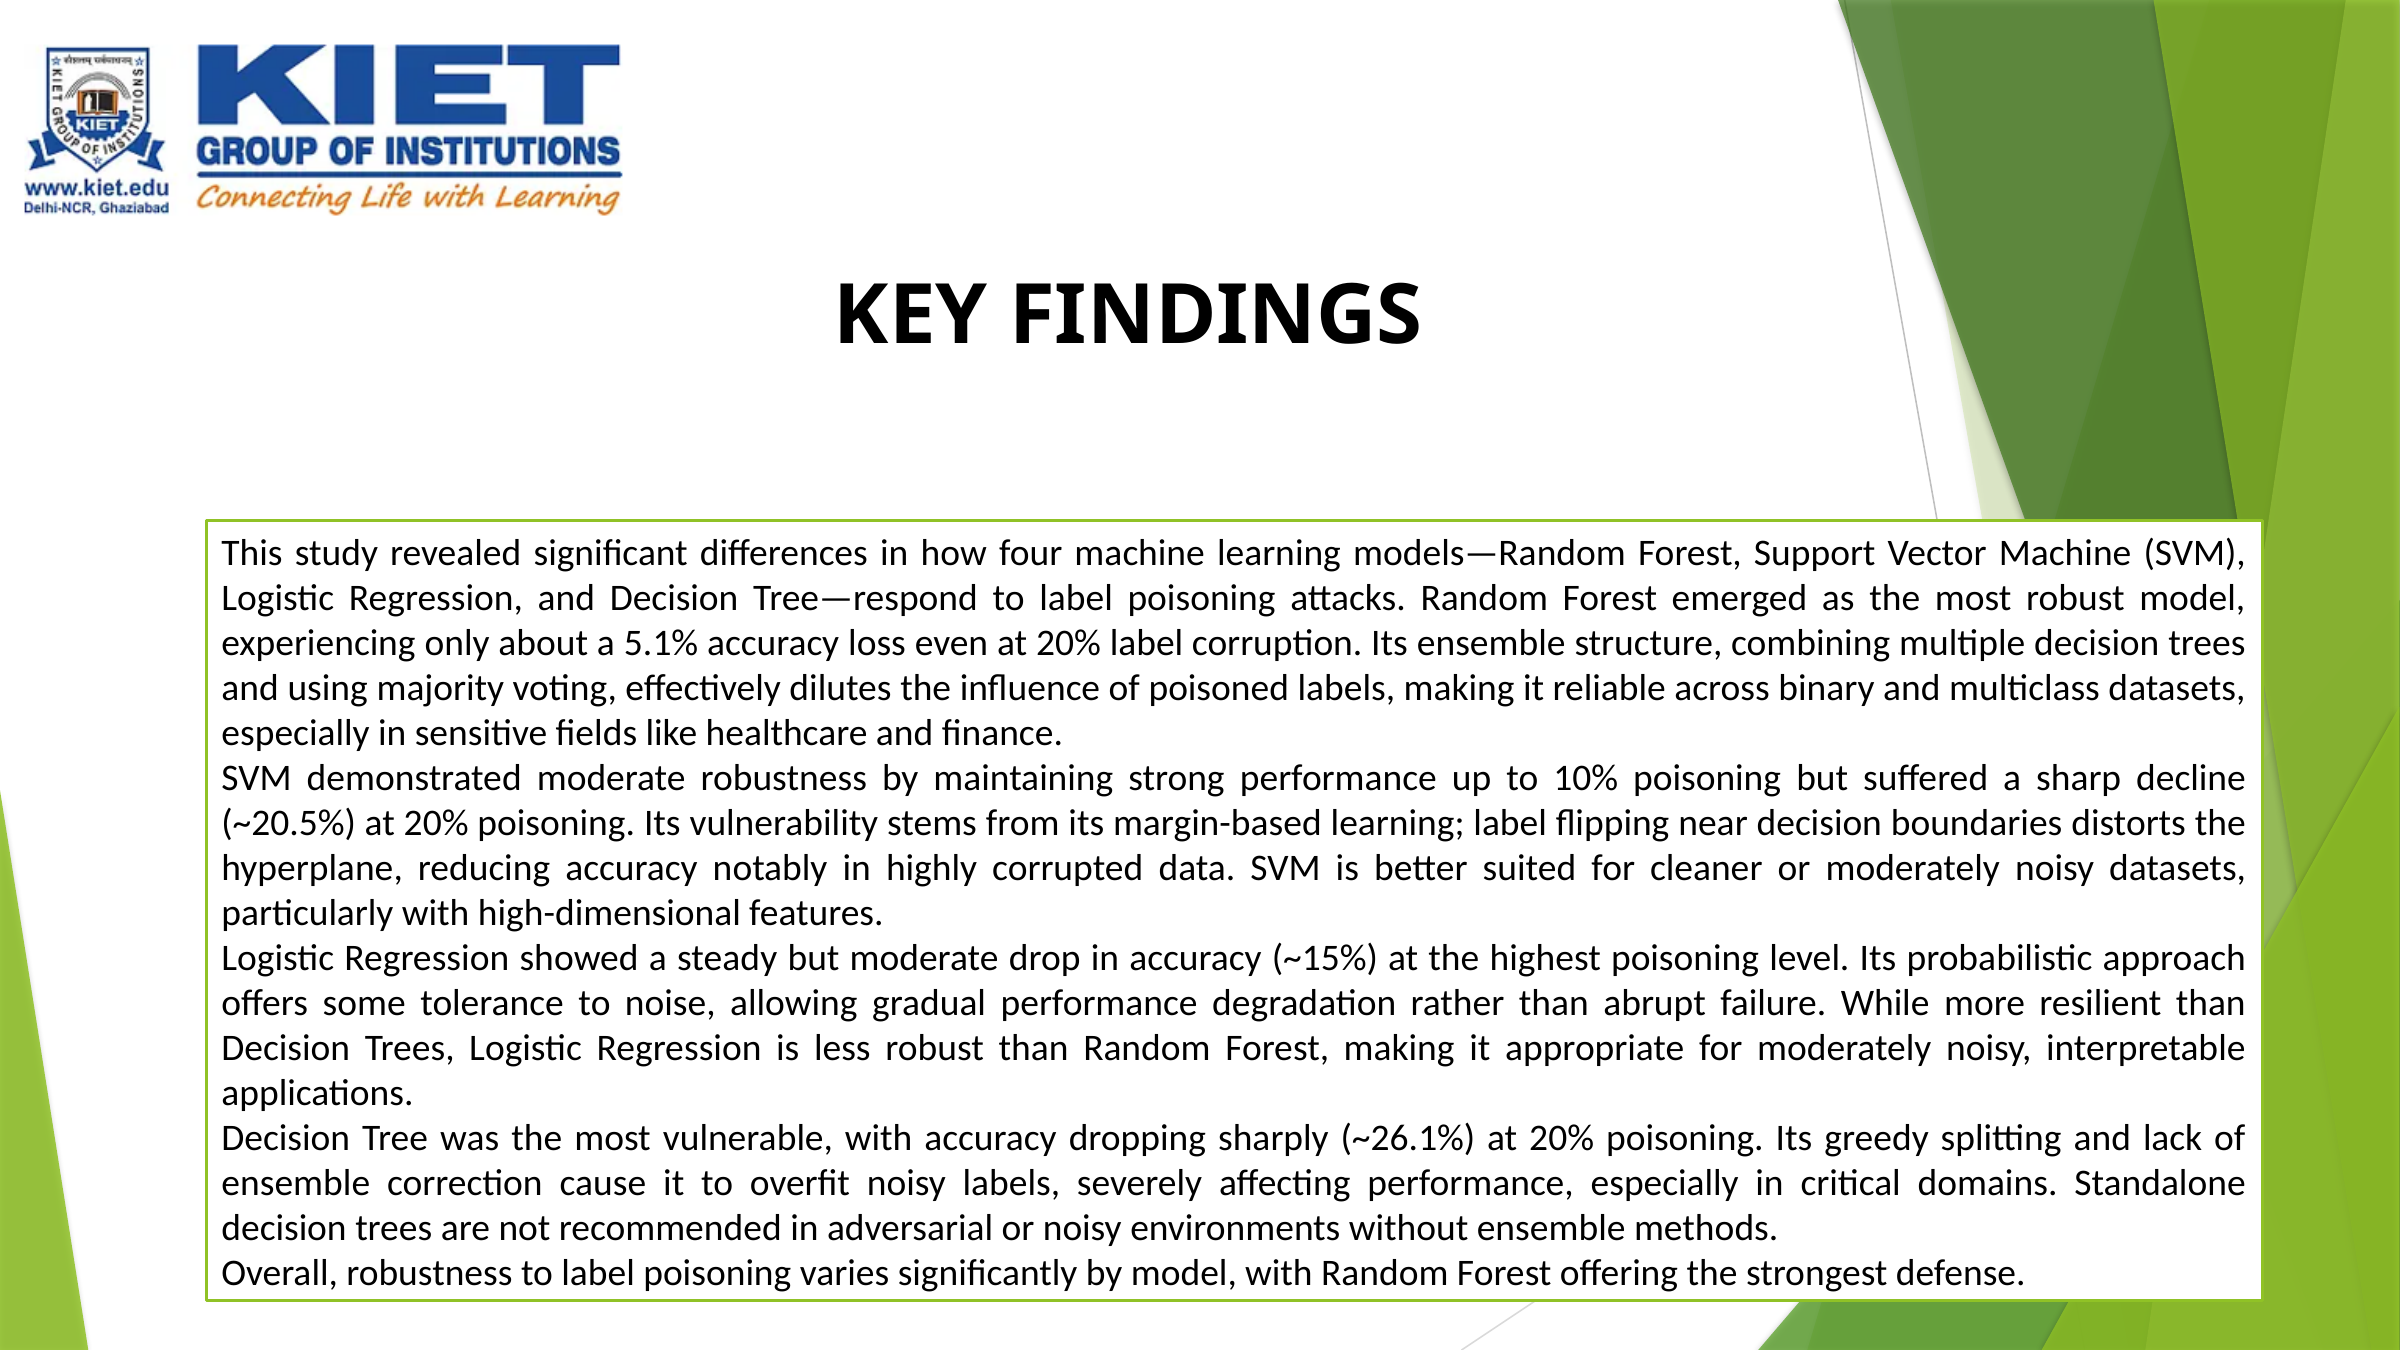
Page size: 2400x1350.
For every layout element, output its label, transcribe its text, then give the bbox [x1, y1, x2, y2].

text_box This study revealed significant differences in how four machine learning models—Random Forest, Support Vector Machine (SVM), Logistic Regression, and Decision Tree—respond to label poisoning attacks. Random Forest emerged as the most robust model, experiencing only about a 5.1% accuracy loss even at 20% label corruption. Its ensemble structure, combining multiple decision trees and using majority voting, effectively dilutes the influence of poisoned labels, making it reliable across binary and multiclass datasets, especially in sensitive fields like healthcare and finance. SVM demonstrated moderate robustness by maintaining strong performance up to 10% poisoning but suffered a sharp decline (~20.5%) at 20% poisoning. Its vulnerability stems from its margin-based learning; label flipping near decision boundaries distorts the hyperplane, reducing accuracy notably in highly corrupted data. SVM is better suited for cleaner or moderately noisy datasets, particularly with high-dimensional features. Logistic Regression showed a steady but moderate drop in accuracy (~15%) at the highest poisoning level. Its probabilistic approach offers some tolerance to noise, allowing gradual performance degradation rather than abrupt failure. While more resilient than Decision Trees, Logistic Regression is less robust than Random Forest, making it appropriate for moderately noisy, interpretable applications. Decision Tree was the most vulnerable, with accuracy dropping sharply (~26.1%) at 20% poisoning. Its greedy splitting and lack of ensemble correction cause it to overfit noisy labels, severely affecting performance, especially in critical domains. Standalone decision trees are not recommended in adversarial or noisy environments without ensemble methods. Overall, robustness to label poisoning varies significantly by model, with Random Forest offering the strongest defense. [206, 520, 2263, 1301]
picture [0, 12, 646, 281]
text_box KEY FINDINGS [422, 252, 1835, 368]
